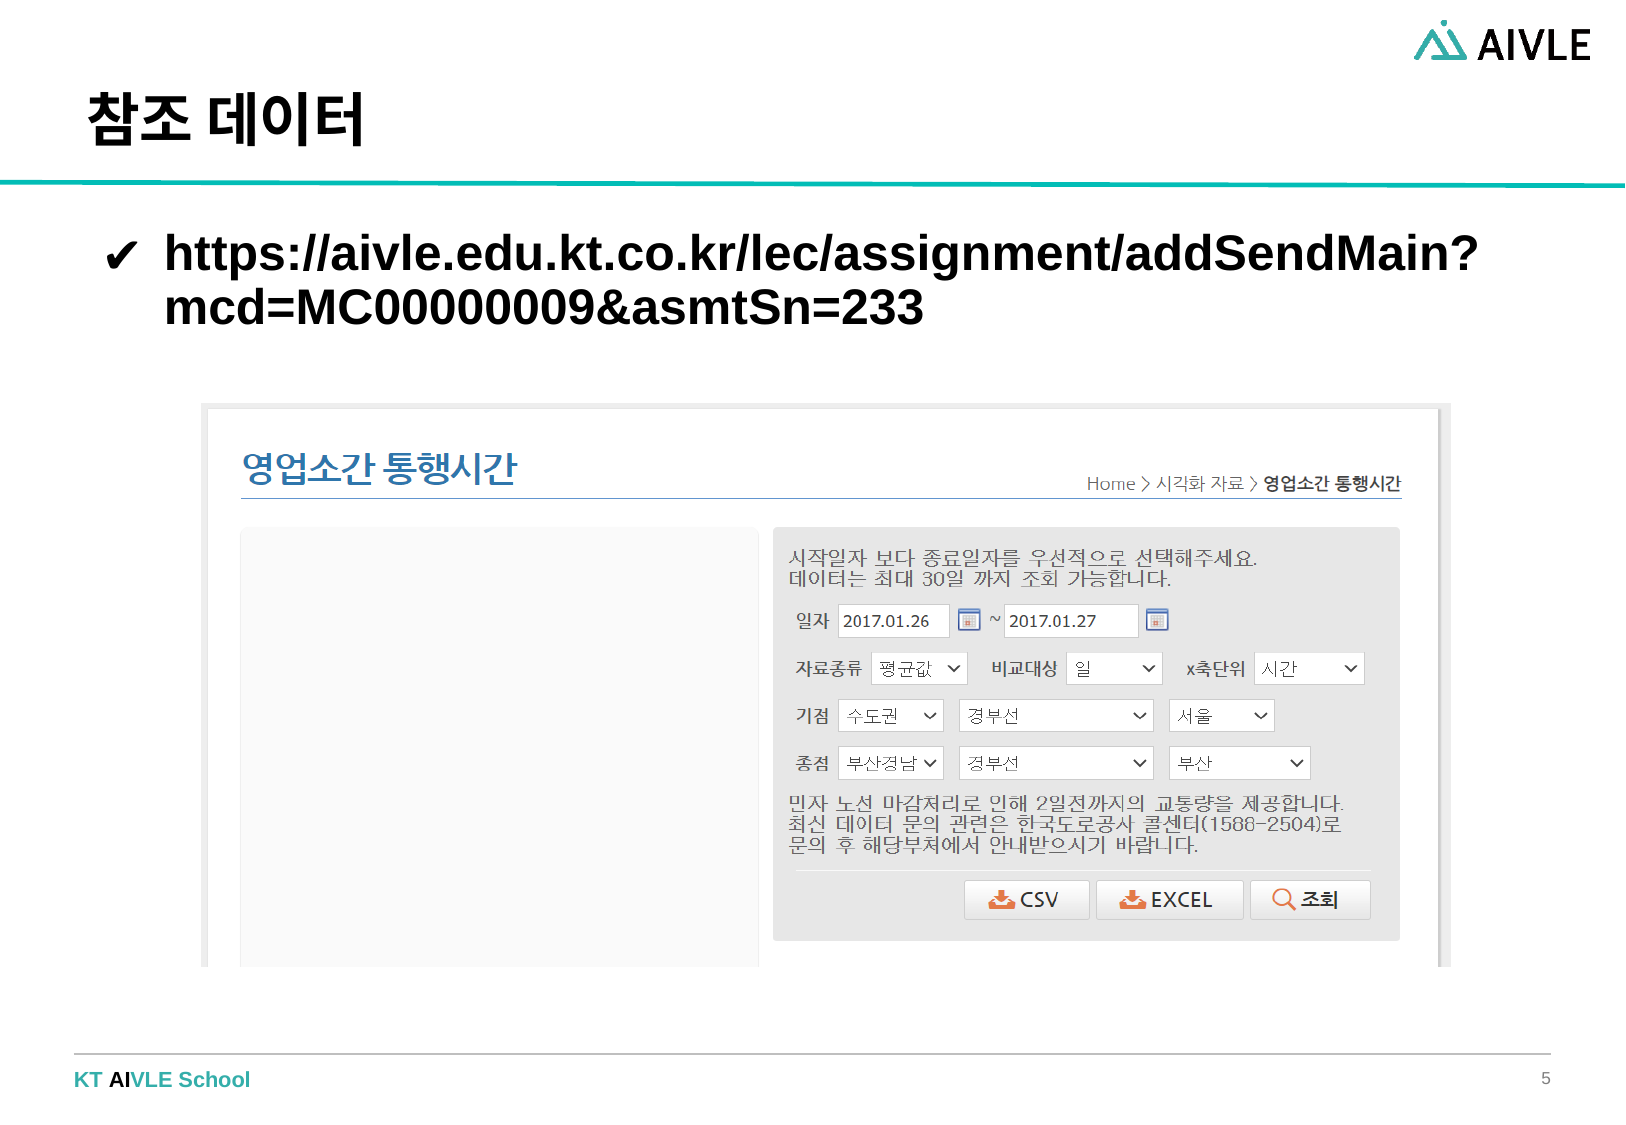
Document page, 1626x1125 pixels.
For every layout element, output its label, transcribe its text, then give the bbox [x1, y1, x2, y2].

picture [1414, 20, 1590, 60]
title 참조 데이터 [70, 83, 1514, 181]
picture [201, 403, 1451, 967]
list https://aivle.edu.kt.co.kr/lec/assignment/addSendMain?mcd=MC00000009&asmtSn=233 [73, 219, 1508, 365]
